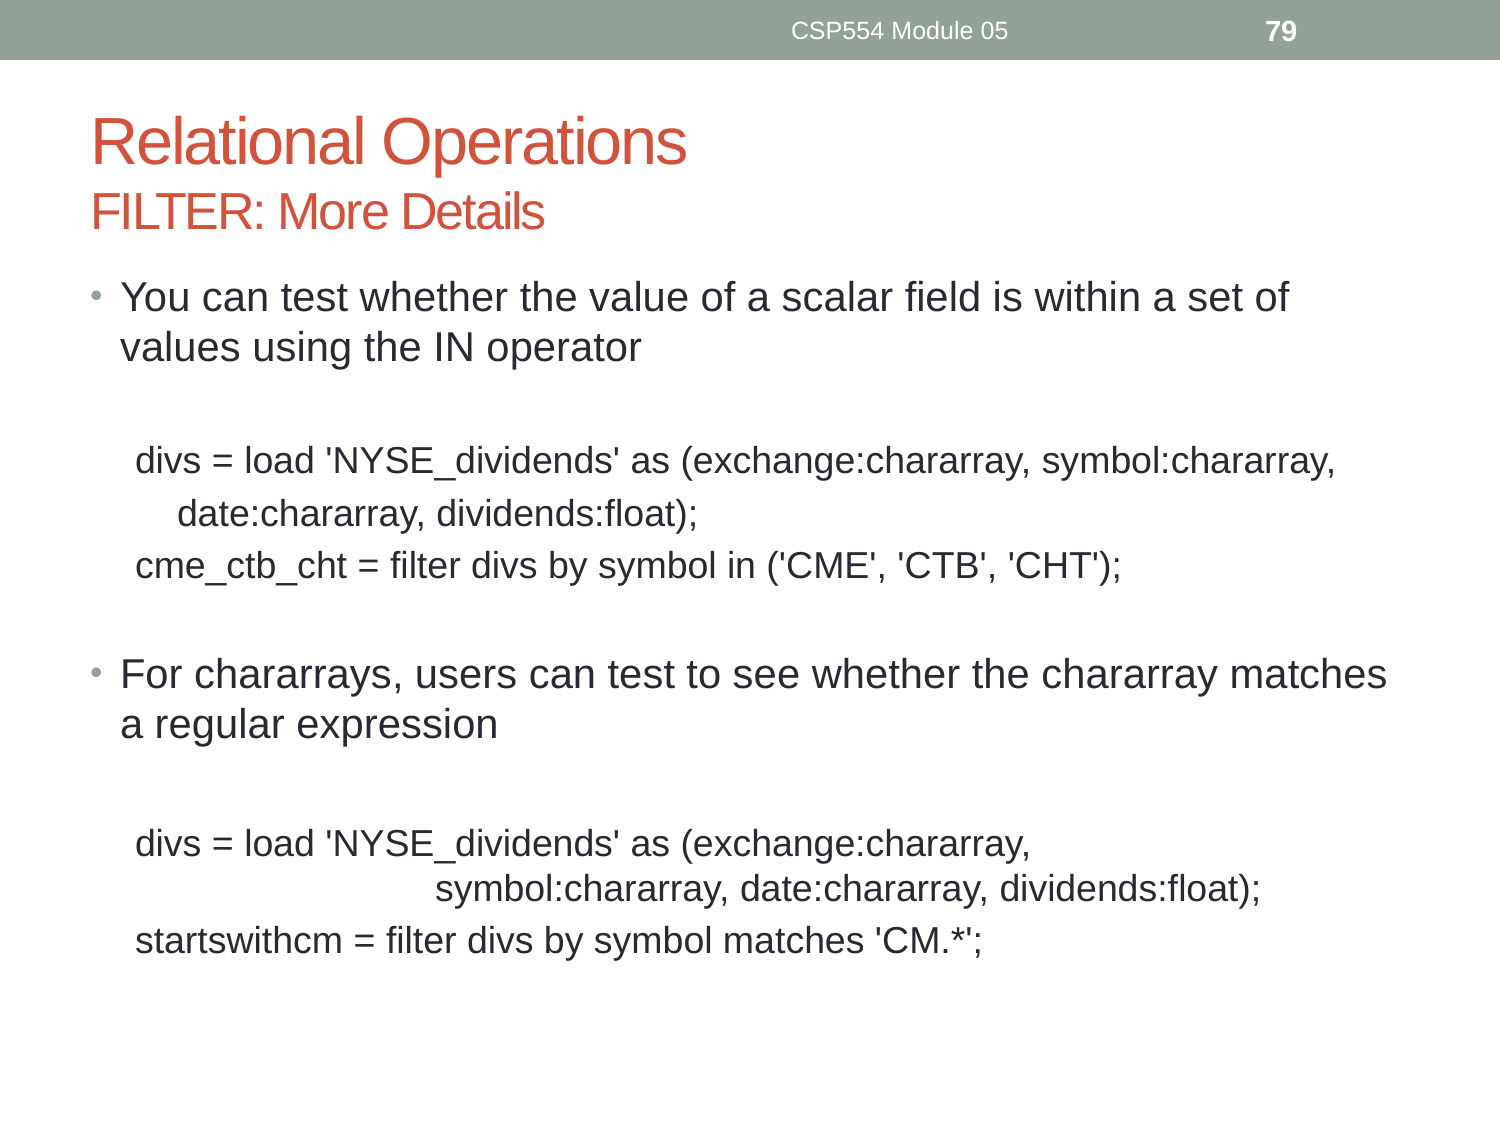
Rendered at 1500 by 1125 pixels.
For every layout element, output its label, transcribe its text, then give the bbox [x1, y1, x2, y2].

slide_number 79 [1250, 3, 1425, 57]
title Relational Operations FILTER: More Details [75, 87, 1425, 250]
list You can test whether the value of a scalar field is within a set of values using the IN operator divs = load 'NYSE_dividends' as (exchange:chararray, symbol:chararray, date:chararray, dividends:float); cme_ctb_cht = filter divs by symbol in ('CME', 'CTB', 'CHT'); For chararrays, users can test to see whether the chararray matches a regular expression divs = load 'NYSE_dividends' as (exchange:chararray, symbol:chararray, date:chararray, dividends:float); startswithcm = filter divs by symbol matches 'CM.*'; [75, 262, 1425, 1063]
footer CSP554 Module 05 [562, 3, 1238, 57]
